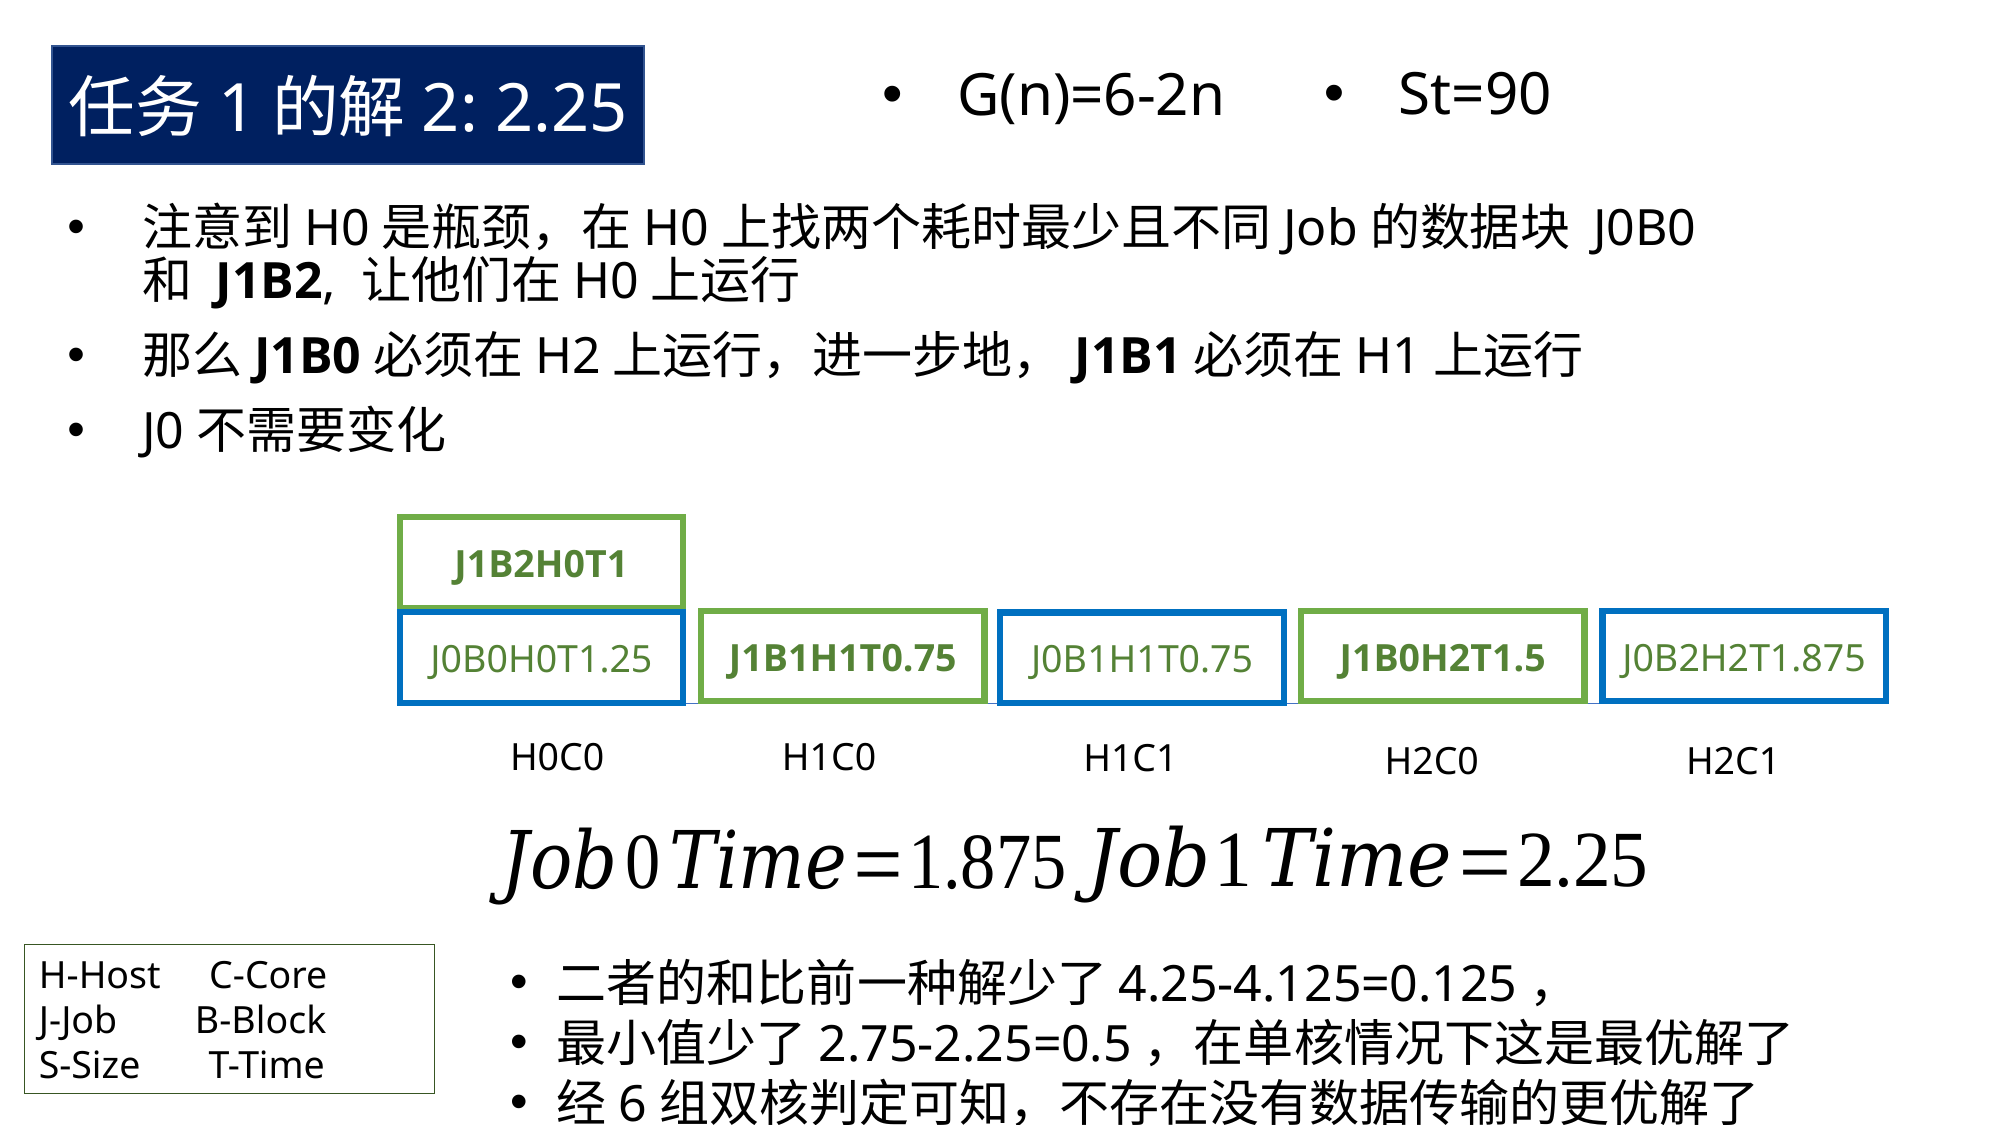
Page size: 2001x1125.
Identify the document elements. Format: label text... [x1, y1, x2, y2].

text_box J1B0H2T1.5 [1300, 610, 1586, 702]
text_box J0B2H2T1.875 [1601, 610, 1887, 702]
subtitle 注意到H0是瓶颈，在H0上找两个耗时最少且不同Job的数据块 J0B0 和 J1B2, 让他们在H0上运行 那么J1B0必须在H2上运行，进一步地，J1B1必须在H1上运行 J0不需要变化 [52, 194, 1753, 670]
text_box St=90 [1308, 46, 1730, 135]
text_box H0C0 [495, 725, 642, 786]
text_box J1B2H0T1 [399, 516, 684, 609]
text_box J1B1H1T0.75 [700, 610, 986, 702]
text_box H2C1 [1671, 729, 1818, 790]
text_box 任务1的解2: 2.25 [51, 45, 645, 165]
text_box J0B1H1T0.75 [999, 612, 1285, 703]
text_box H2C0 [1369, 729, 1516, 790]
text_box J0B0H0T1.25 [399, 611, 684, 704]
text_box H1C1 [1068, 726, 1215, 787]
text_box H-Host C-Core J-Job B-Block S-Size T-Time [24, 944, 435, 1094]
text_box 二者的和比前一种解少了4.25-4.125=0.125， 最小值少了2.75-2.25=0.5，在单核情况下这是最优解了 经6组双核判定可知，不存在没有数据传输的更优解了 [495, 944, 1842, 1125]
text_box H1C0 [767, 725, 913, 786]
text_box G(n)=6-2n [866, 47, 1288, 136]
